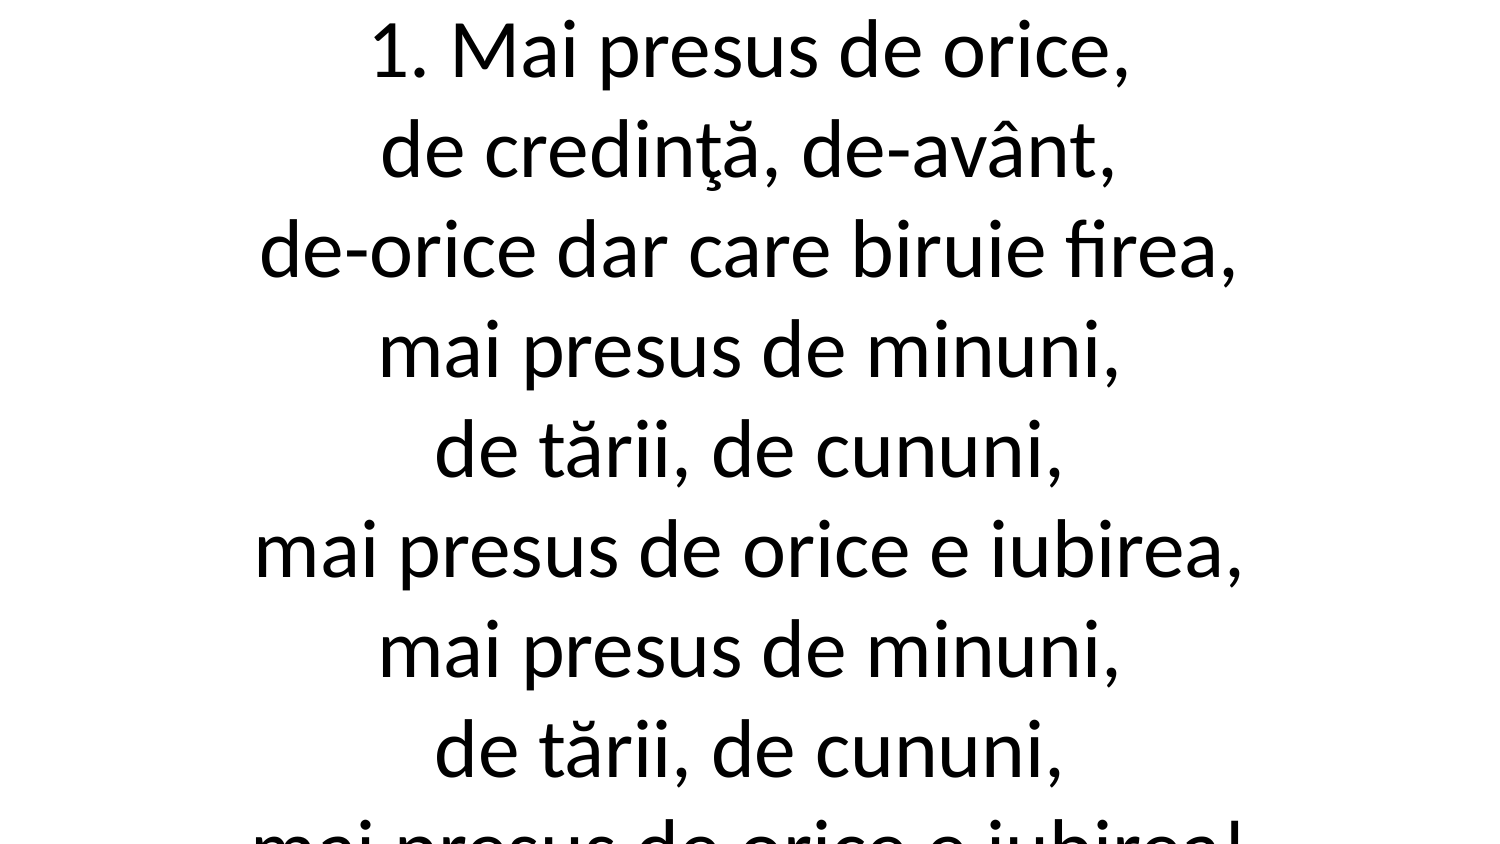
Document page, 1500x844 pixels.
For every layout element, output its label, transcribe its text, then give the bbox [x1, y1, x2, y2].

text_box 1. Mai presus de orice, de credinţă, de-avânt, de-orice dar care biruie firea, mai presus de minuni, de tării, de cununi, mai presus de orice e iubirea, mai presus de minuni, de tării, de cununi, mai presus de orice e iubirea! [235, 0, 1265, 844]
